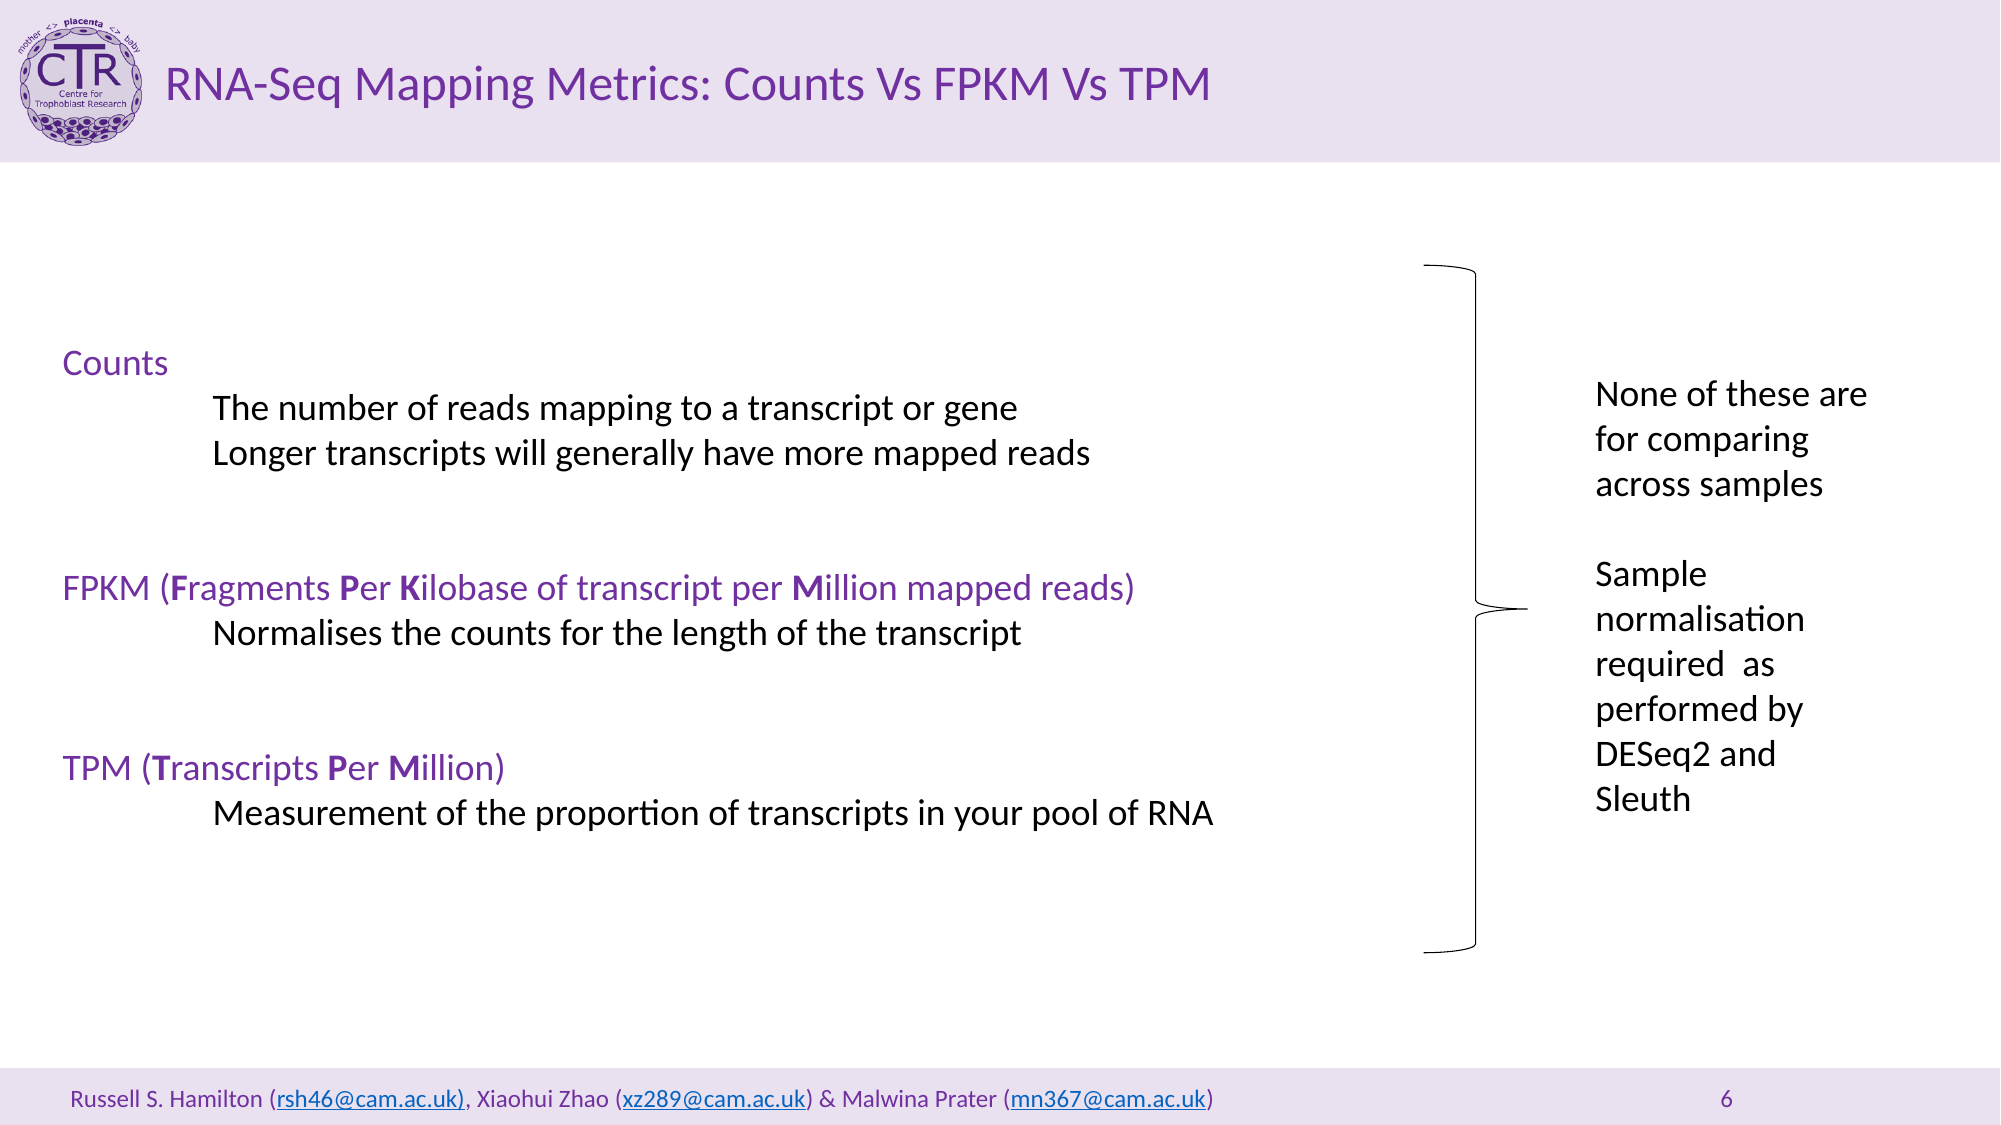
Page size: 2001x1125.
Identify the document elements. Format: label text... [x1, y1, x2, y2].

text_box [0, 0, 2000, 163]
text_box Counts The number of reads mapping to a transcript or gene Longer transcripts will generally have more mapped reads FPKM (Fragments Per Kilobase of transcript per Million mapped reads) Normalises the counts for the length of the transcript TPM (Transcripts Per Million) Measurement of the proportion of transcripts in your pool of RNA [48, 330, 1230, 886]
text_box [1423, 264, 1528, 954]
text_box [0, 1067, 2000, 1125]
picture [11, 16, 146, 146]
text_box Russell S. Hamilton (rsh46@cam.ac.uk), Xiaohui Zhao (xz289@cam.ac.uk) & Malwina Prater (mn367@cam.ac.uk) 6 [55, 1074, 1910, 1120]
text_box None of these are for comparing across samples Sample normalisation required as performed by DESeq2 and Sleuth [1580, 361, 1895, 826]
text_box RNA-Seq Mapping Metrics: Counts Vs FPKM Vs TPM [150, 43, 1228, 118]
